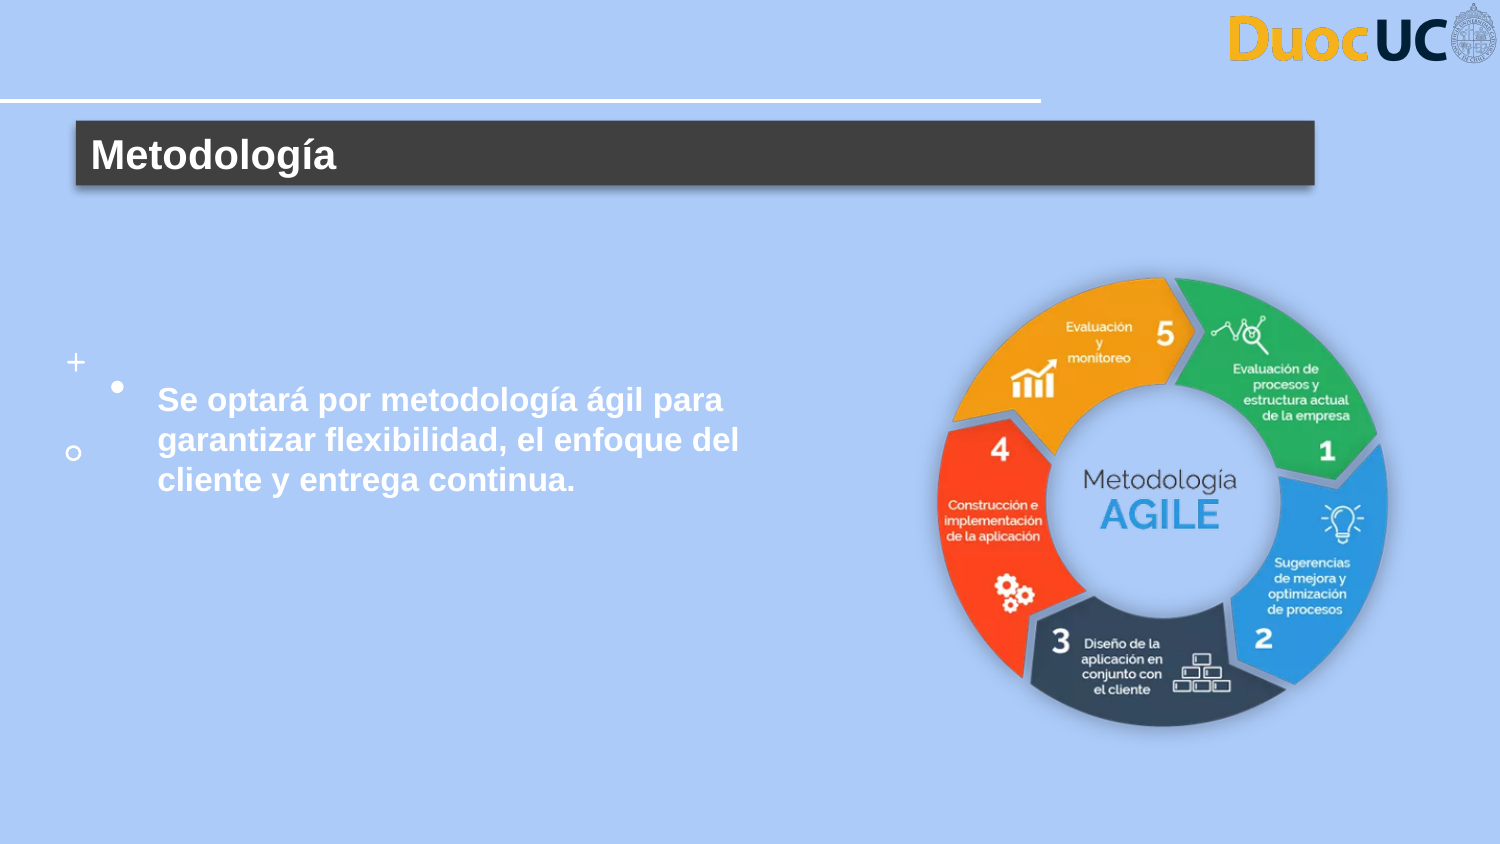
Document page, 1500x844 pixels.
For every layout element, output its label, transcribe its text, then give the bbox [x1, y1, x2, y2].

text_box Se optará por metodología ágil para garantizar flexibilidad, el enfoque del cliente y entrega continua. [142, 370, 812, 505]
picture [916, 256, 1411, 750]
picture [1225, 0, 1500, 68]
text_box Metodología [75, 120, 1315, 186]
